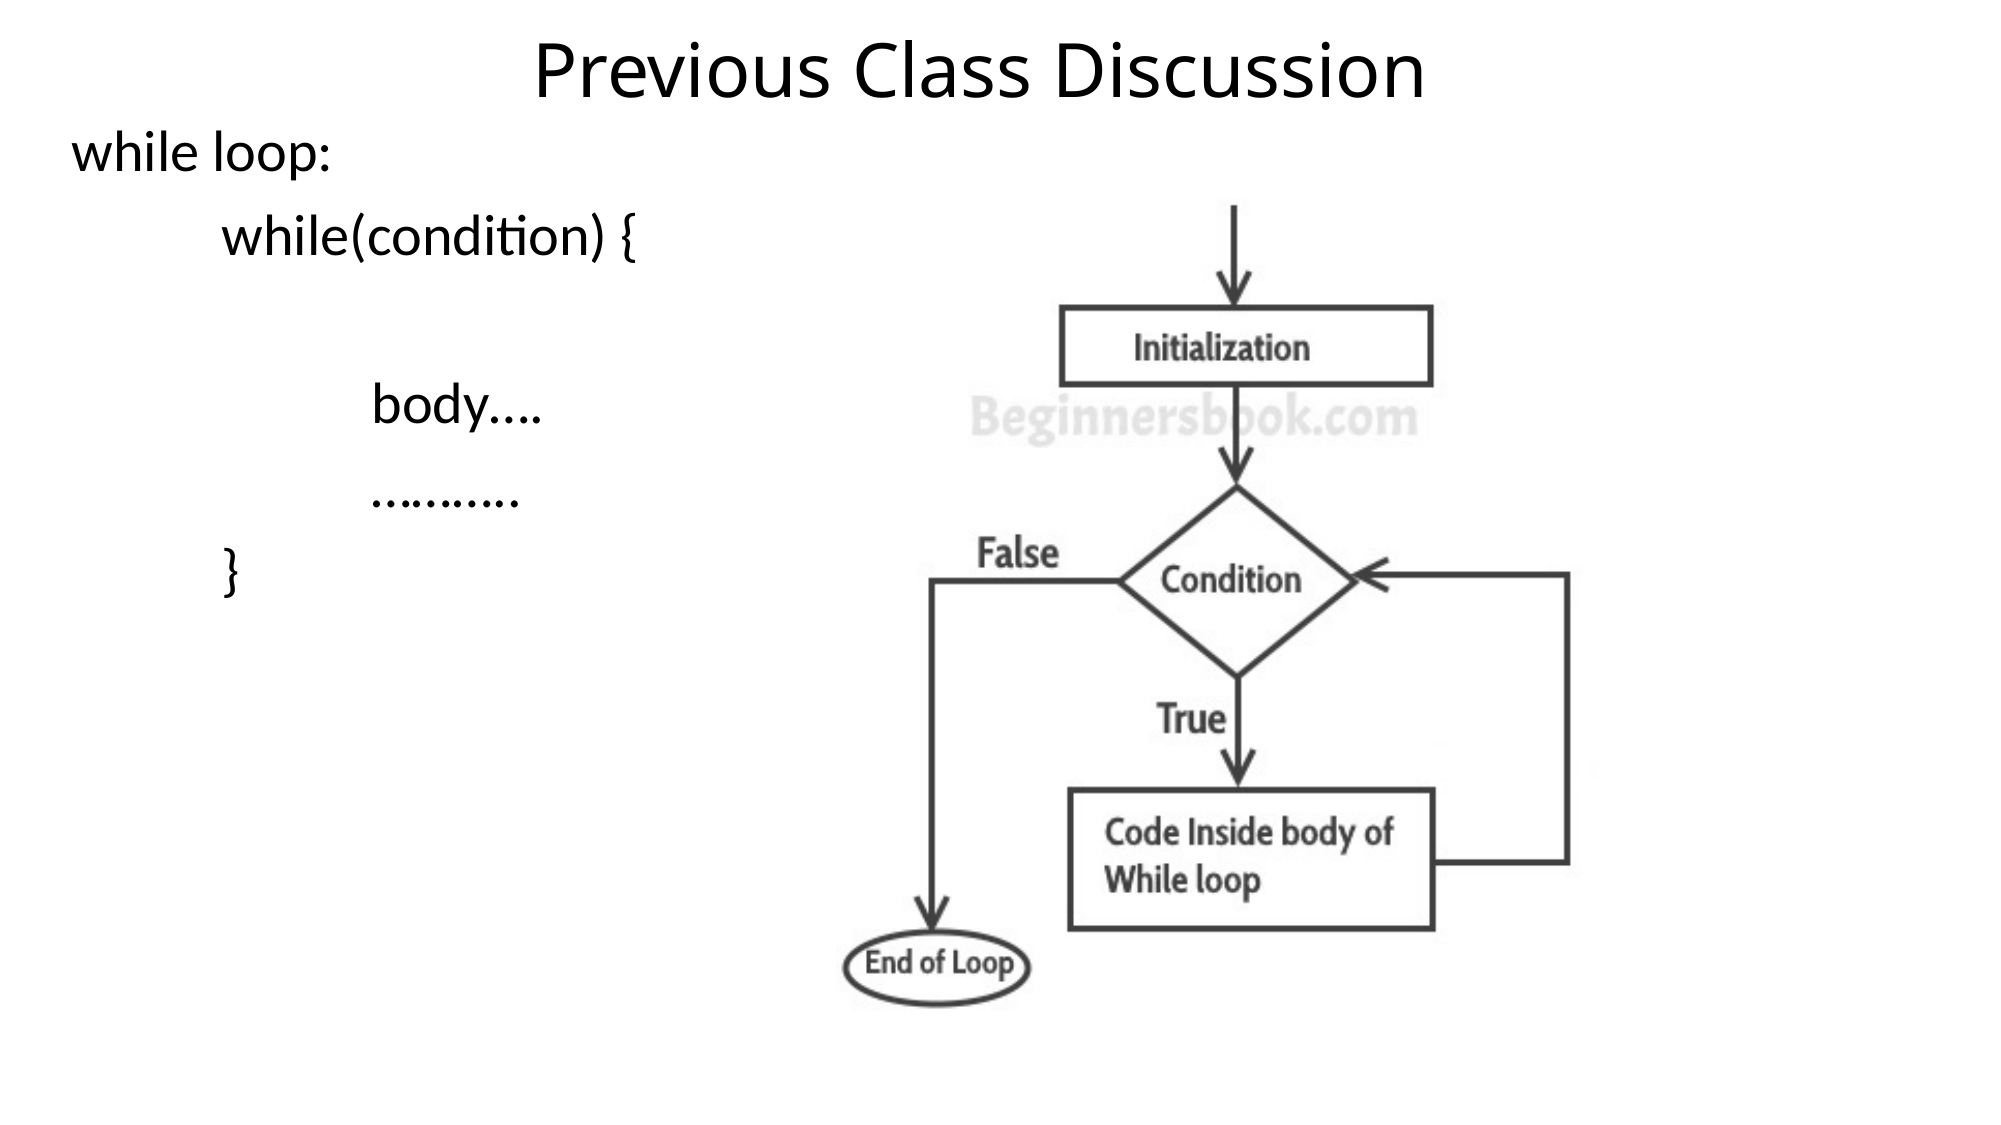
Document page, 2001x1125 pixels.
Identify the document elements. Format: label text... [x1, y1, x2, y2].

title Previous Class Discussion [117, 24, 1843, 113]
list while loop: while(condition) { body…. ……….. } [56, 113, 1843, 1011]
picture [836, 182, 1664, 1011]
